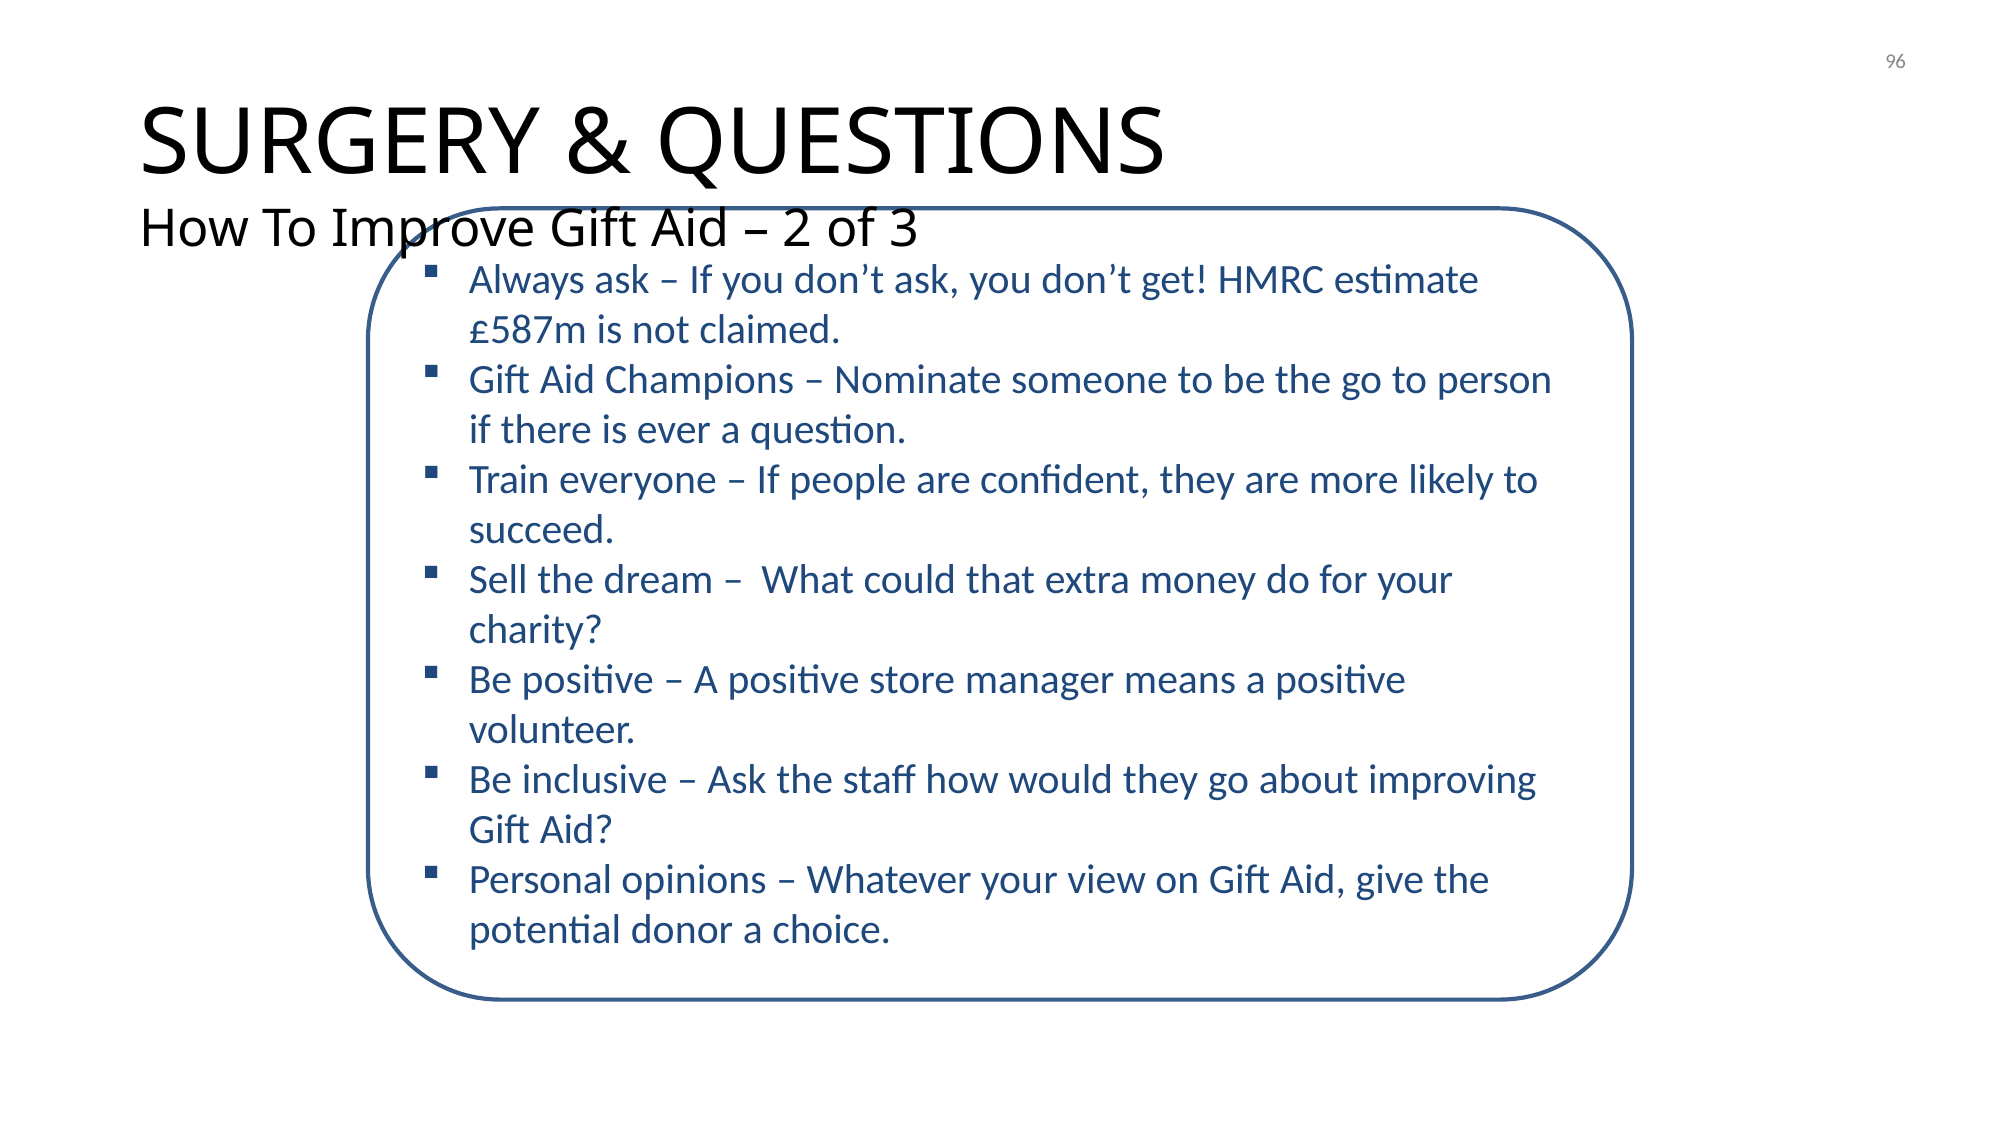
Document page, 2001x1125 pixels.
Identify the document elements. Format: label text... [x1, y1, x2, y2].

title SURGERY & QUESTIONS How To Improve Gift Aid – 2 of 3 [137, 73, 1863, 264]
text_box 96 [1883, 45, 1909, 73]
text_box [365, 206, 1635, 1002]
